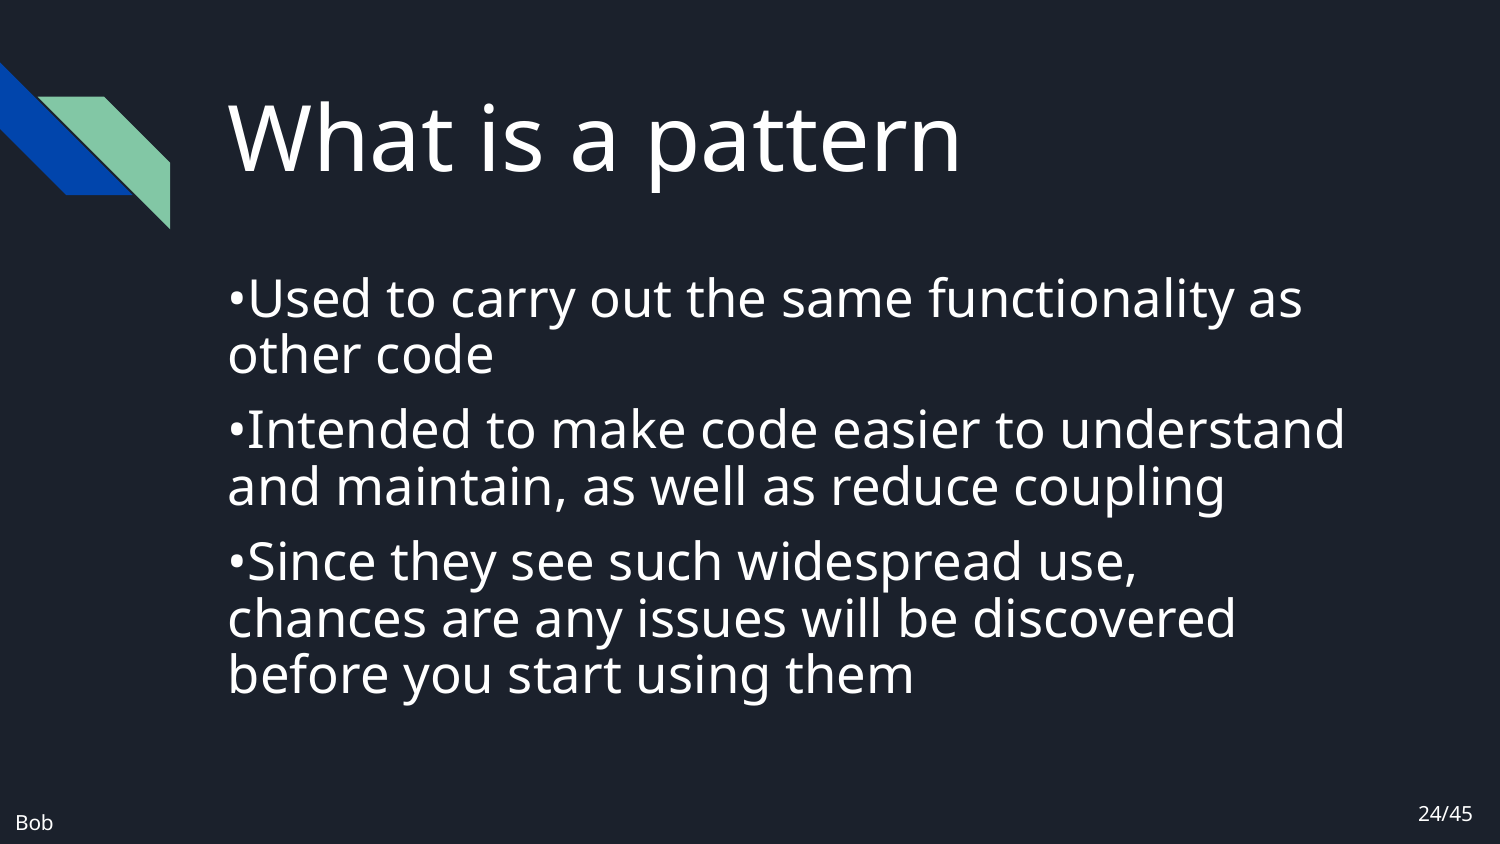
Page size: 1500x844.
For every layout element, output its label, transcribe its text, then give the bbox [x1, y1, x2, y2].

list •Used to carry out the same functionality as other code •Intended to make code easier to understand and maintain, as well as reduce coupling •Since they see such widespread use, chances are any issues will be discovered before you start using them [212, 257, 1368, 735]
list 24/45 [1403, 781, 1500, 844]
title What is a pattern [212, 64, 1368, 215]
list Bob [0, 791, 118, 844]
